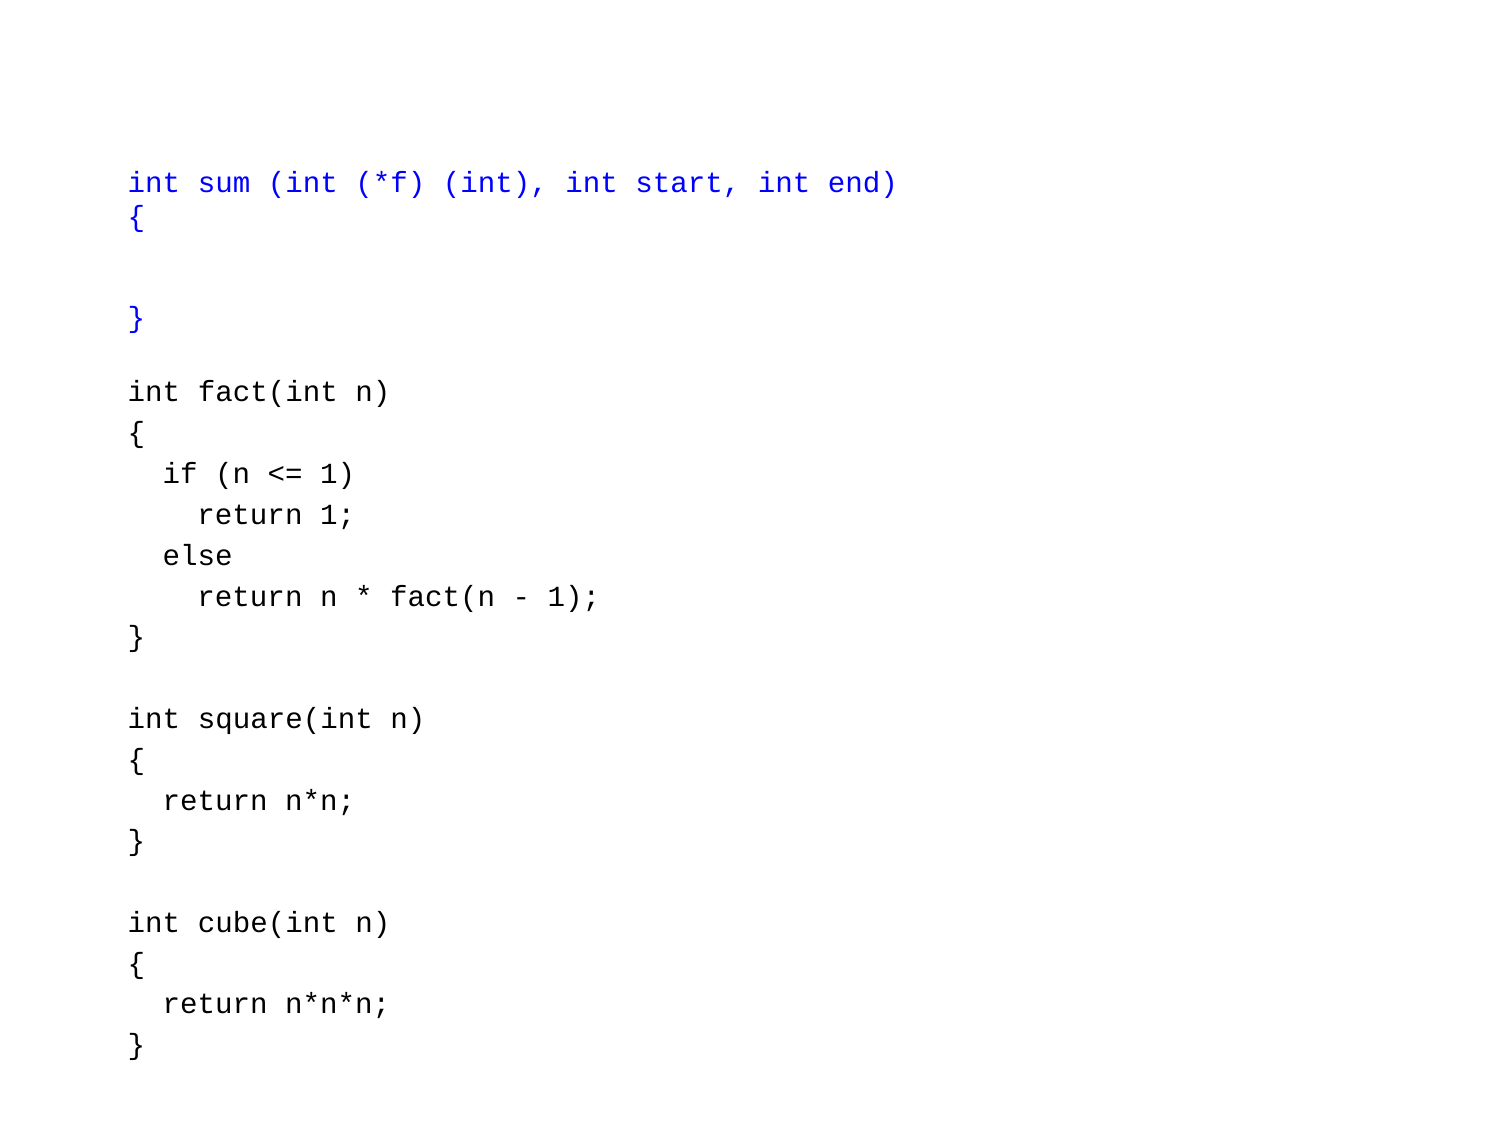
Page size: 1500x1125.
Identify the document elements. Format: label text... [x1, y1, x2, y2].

list int sum (int (*f) (int), int start, int end) { } int fact(int n) { if (n <= 1) return 1; else return n * fact(n - 1); } int square(int n) { return n*n; } int cube(int n) { return n*n*n; } [112, 162, 1388, 1038]
